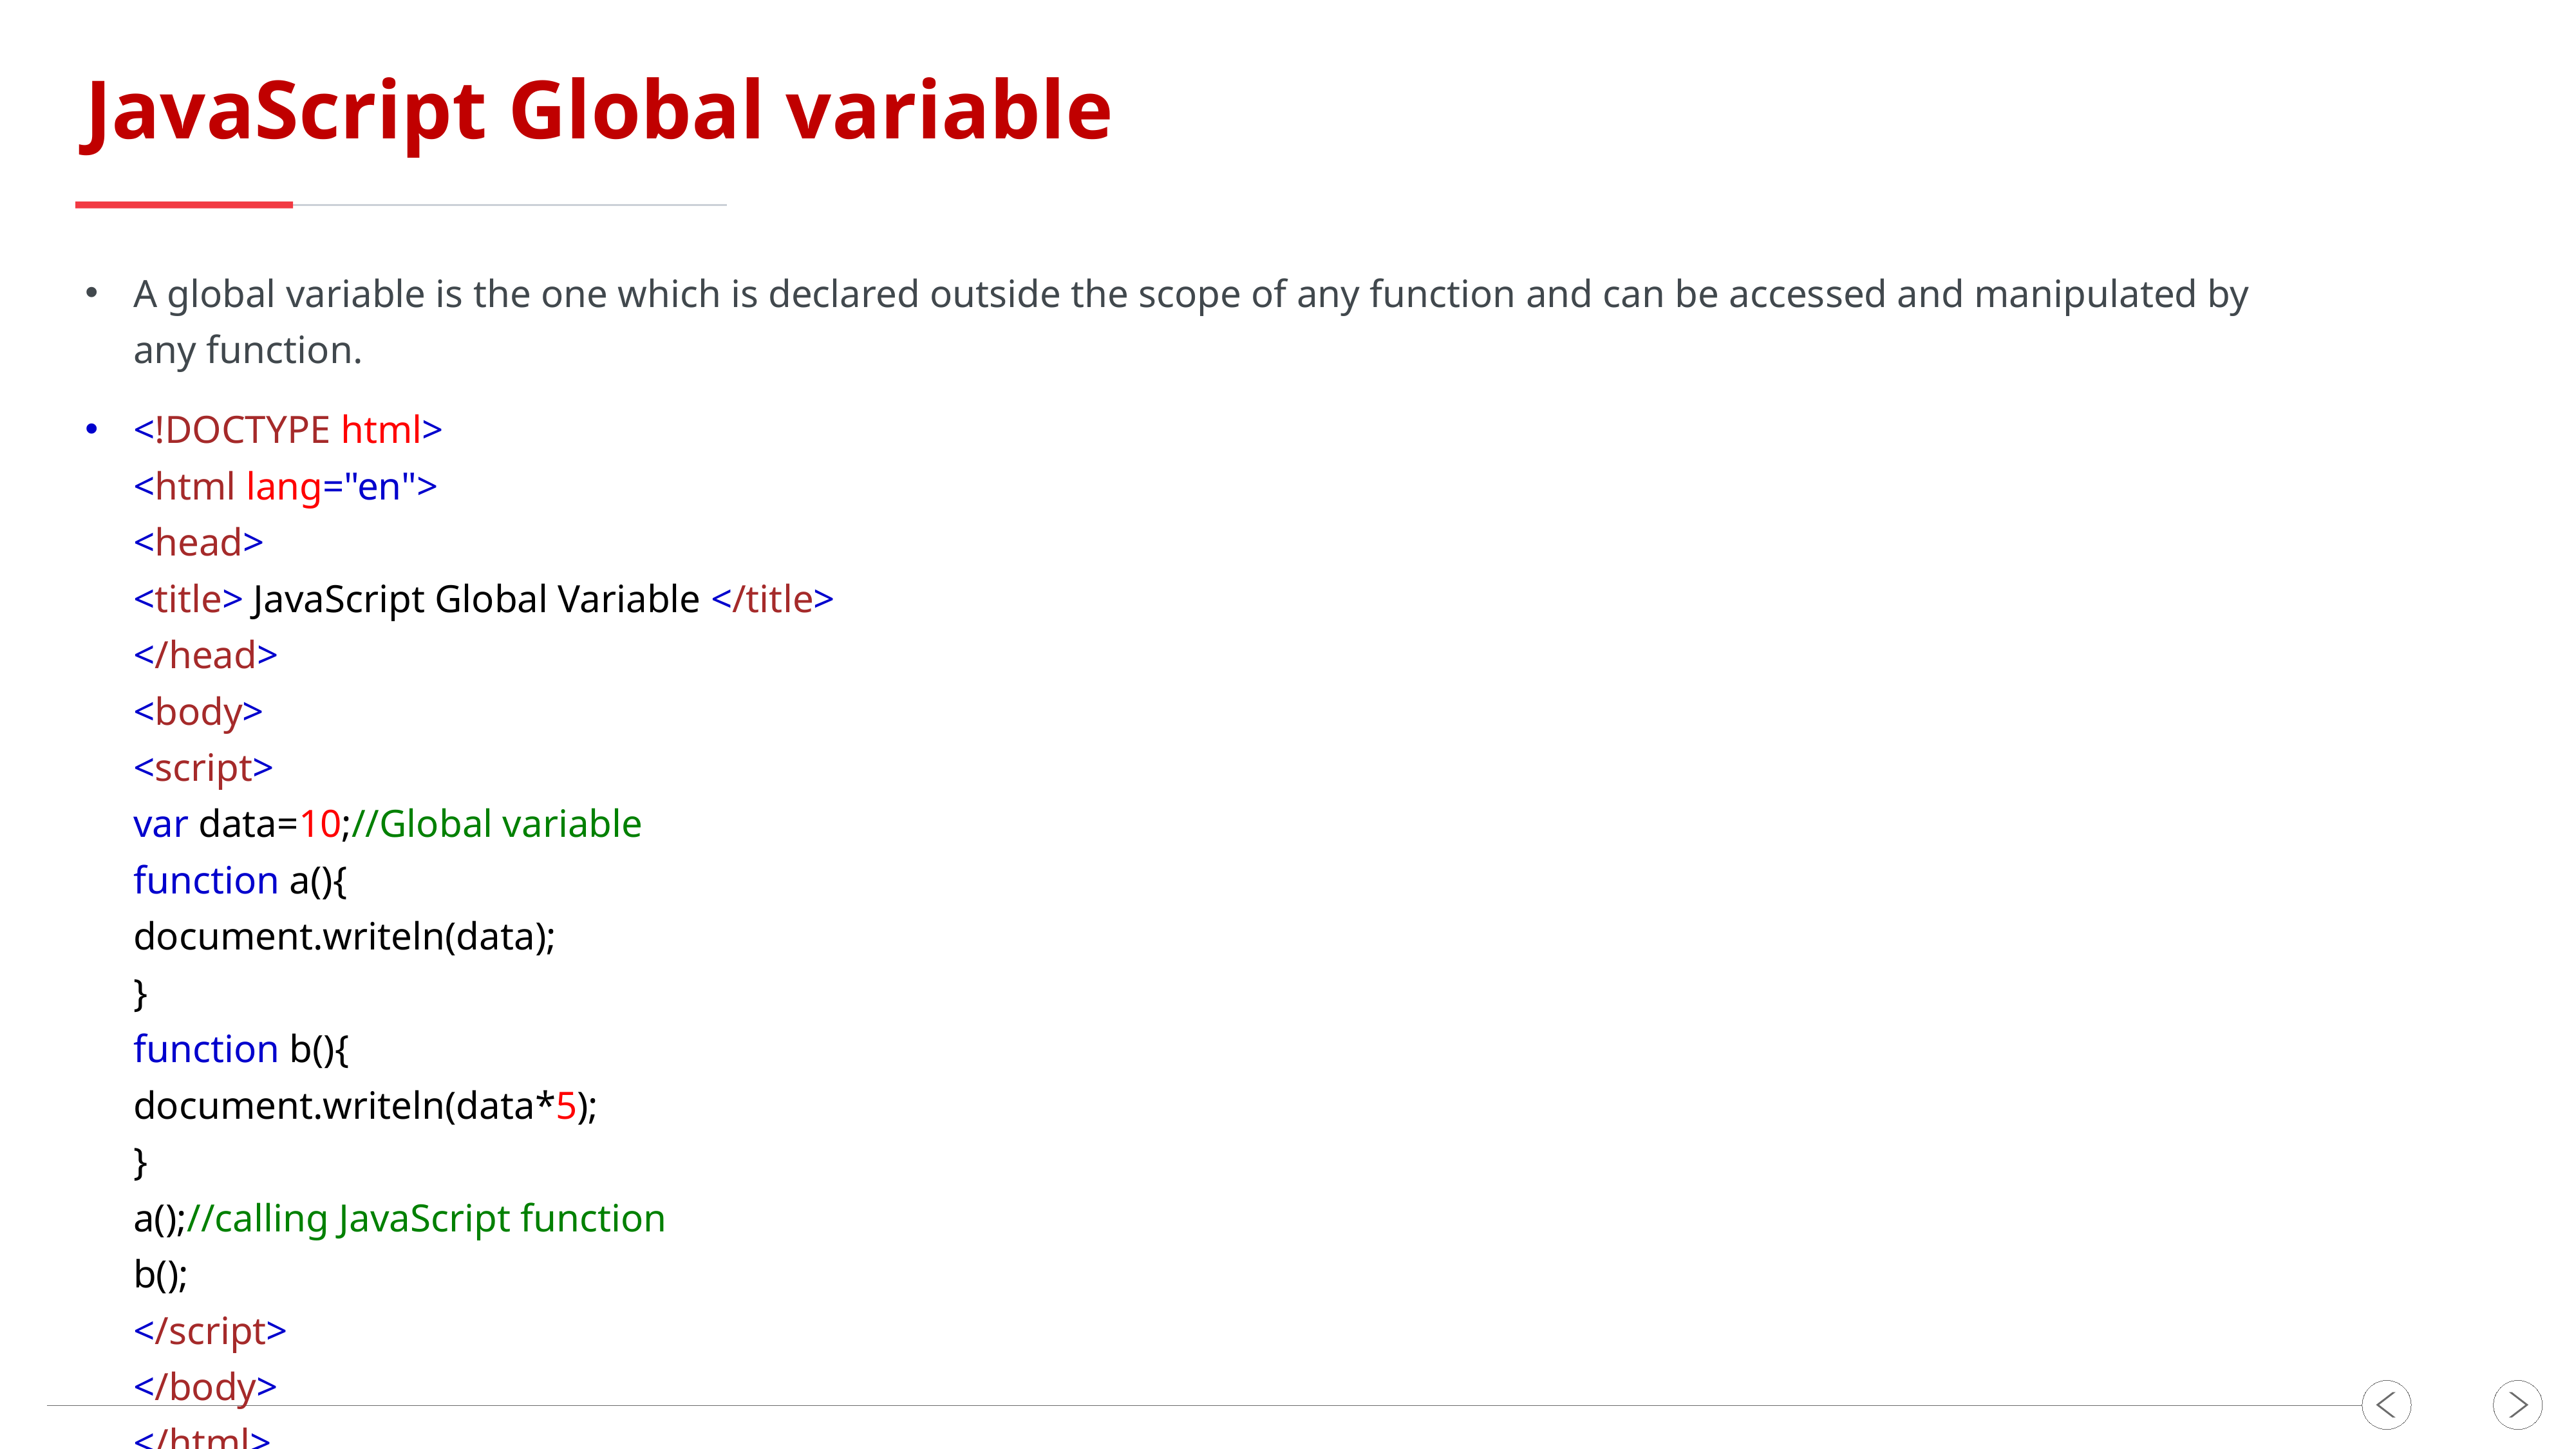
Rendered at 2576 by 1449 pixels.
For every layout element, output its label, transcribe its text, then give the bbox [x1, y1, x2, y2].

list JavaScript Global variable [75, 56, 2496, 157]
list A global variable is the one which is declared outside the scope of any function and can be accessed and manipulated by any function. <!DOCTYPE html> <html lang="en"> <head> <title> JavaScript Global Variable </title> </head> <body> <script> var data=10;//Global variable function a(){ document.writeln(data); } function b(){ document.writeln(data*5); } a();//calling JavaScript function b(); </script> </body> </html> [75, 253, 2329, 1304]
